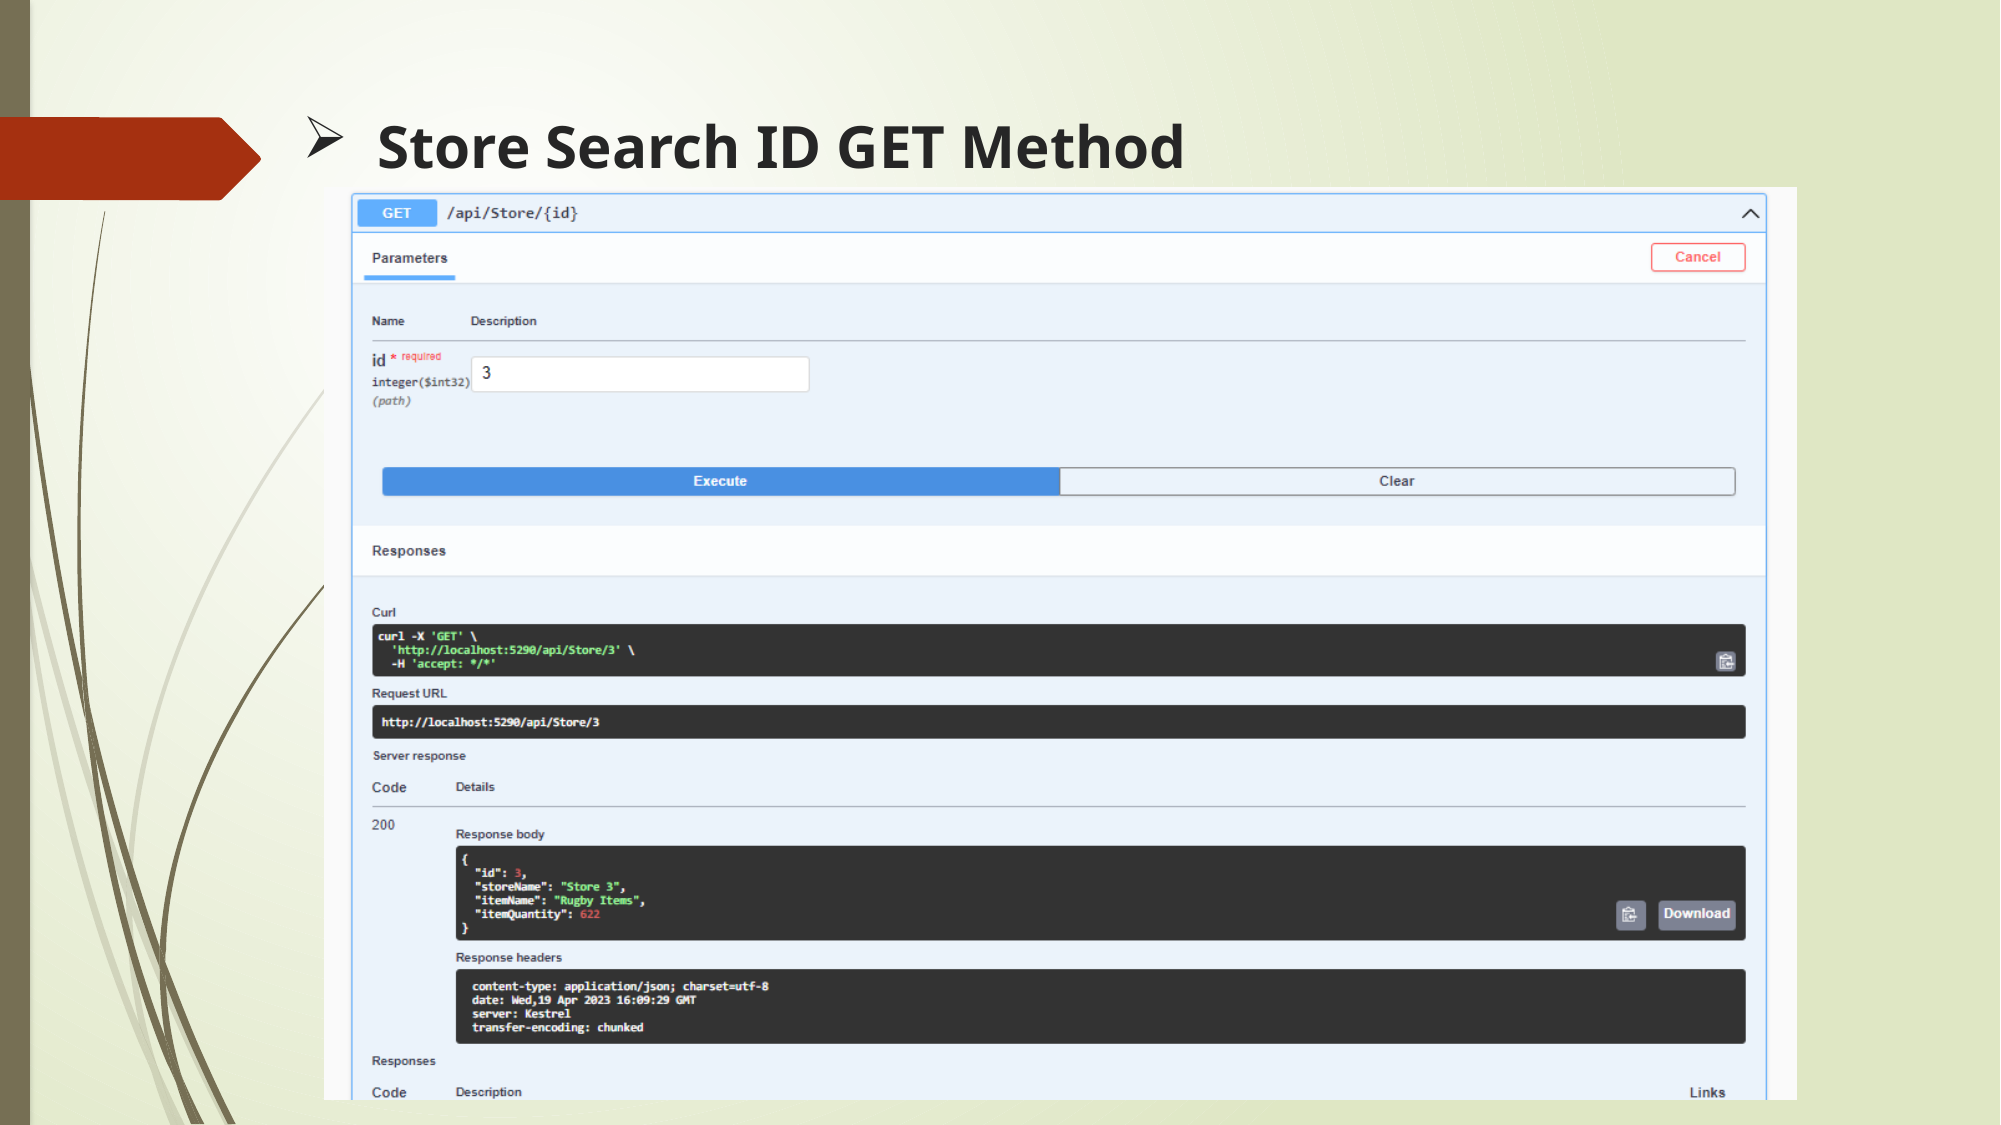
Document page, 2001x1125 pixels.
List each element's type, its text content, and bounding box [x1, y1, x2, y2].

title Store Search ID GET Method [287, 102, 1888, 200]
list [324, 186, 1798, 1101]
